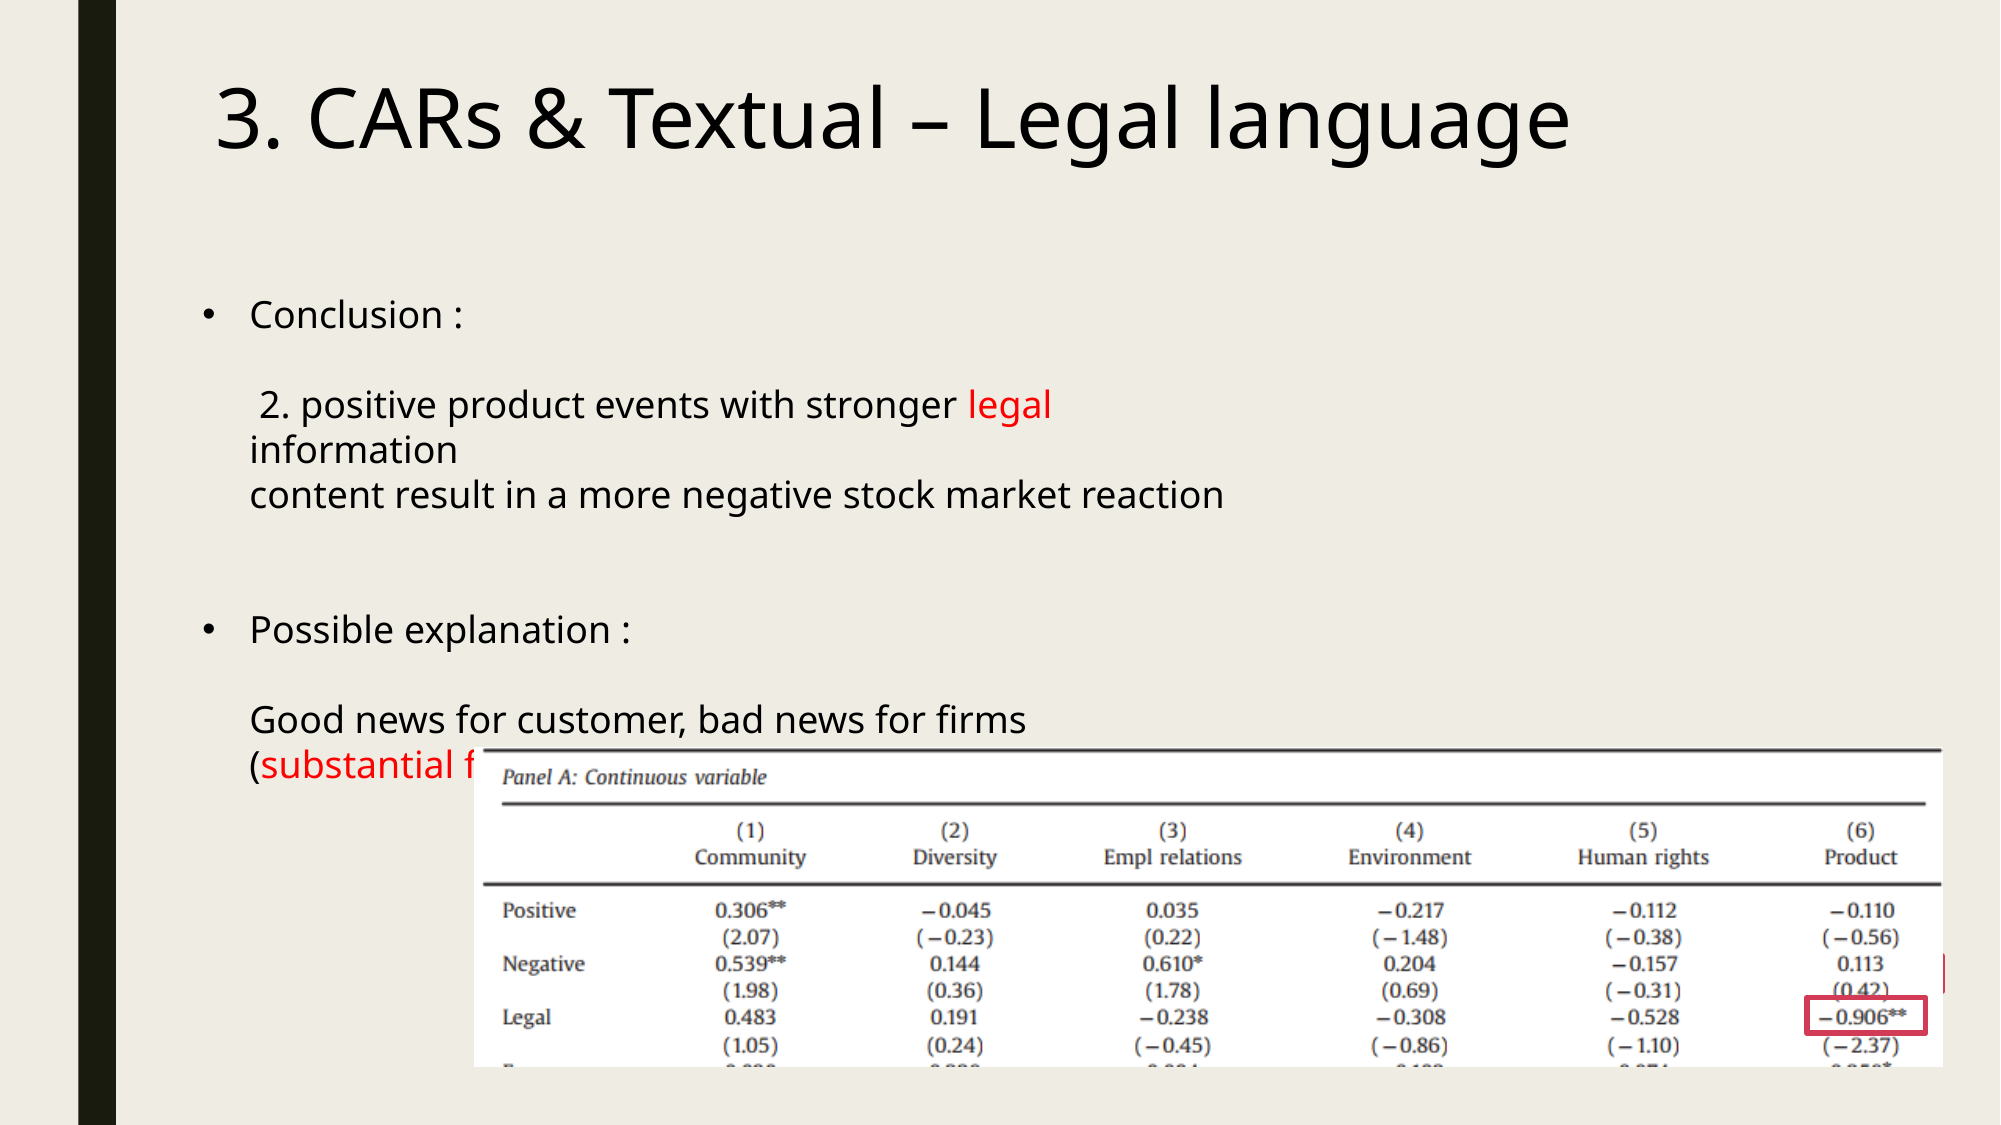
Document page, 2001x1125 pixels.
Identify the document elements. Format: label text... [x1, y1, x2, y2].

text_box 3. CARs & Textual – Legal language [200, 58, 1979, 173]
text_box Conclusion : 2. positive product events with stronger legal information content result in a more negative stock market reaction Possible explanation : Good news for customer, bad news for firms (substantial financial burden ) [187, 284, 1257, 929]
picture [474, 747, 1943, 1067]
